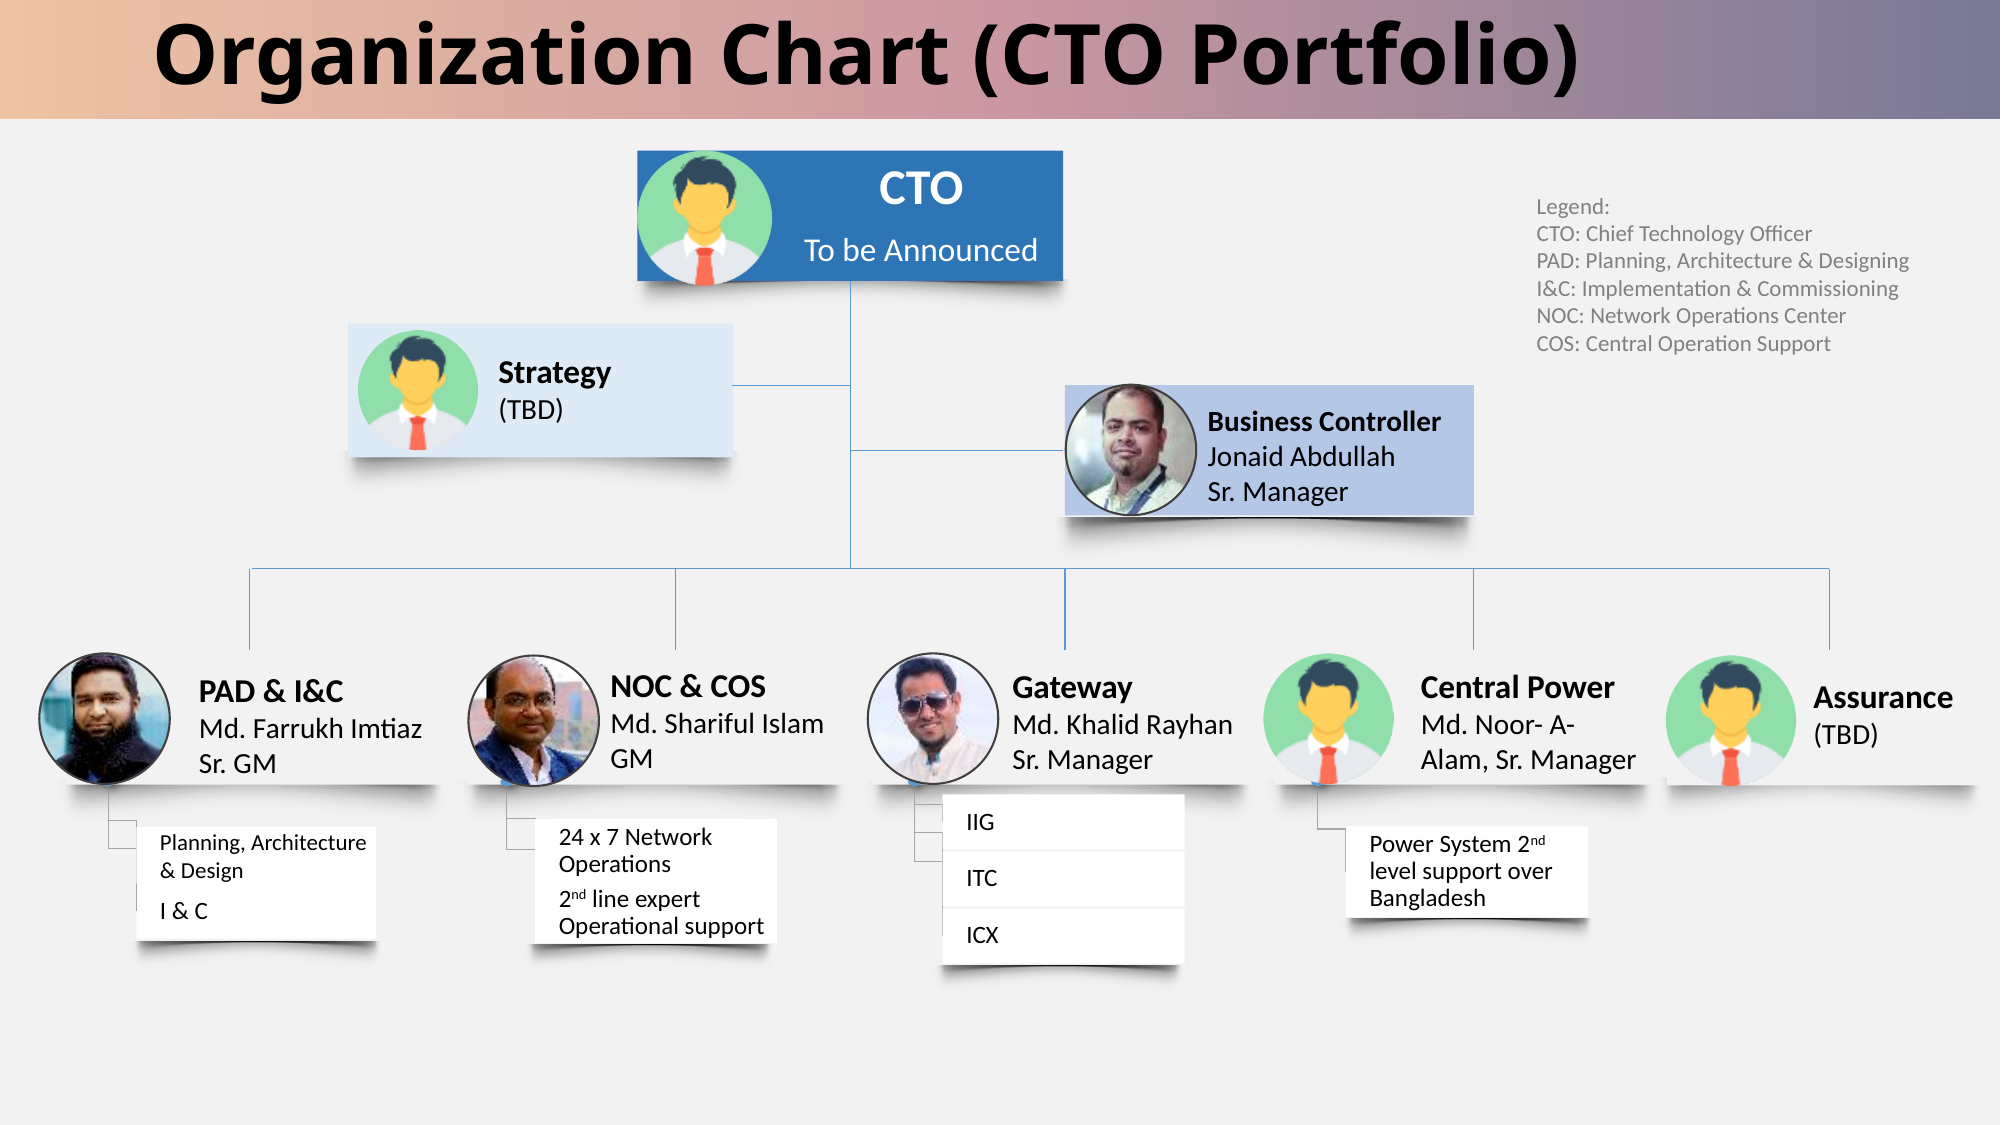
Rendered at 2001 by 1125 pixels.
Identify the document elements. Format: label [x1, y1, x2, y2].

picture [0, 0, 2000, 119]
text_box [31, 150, 2000, 1000]
picture [1263, 653, 1394, 784]
